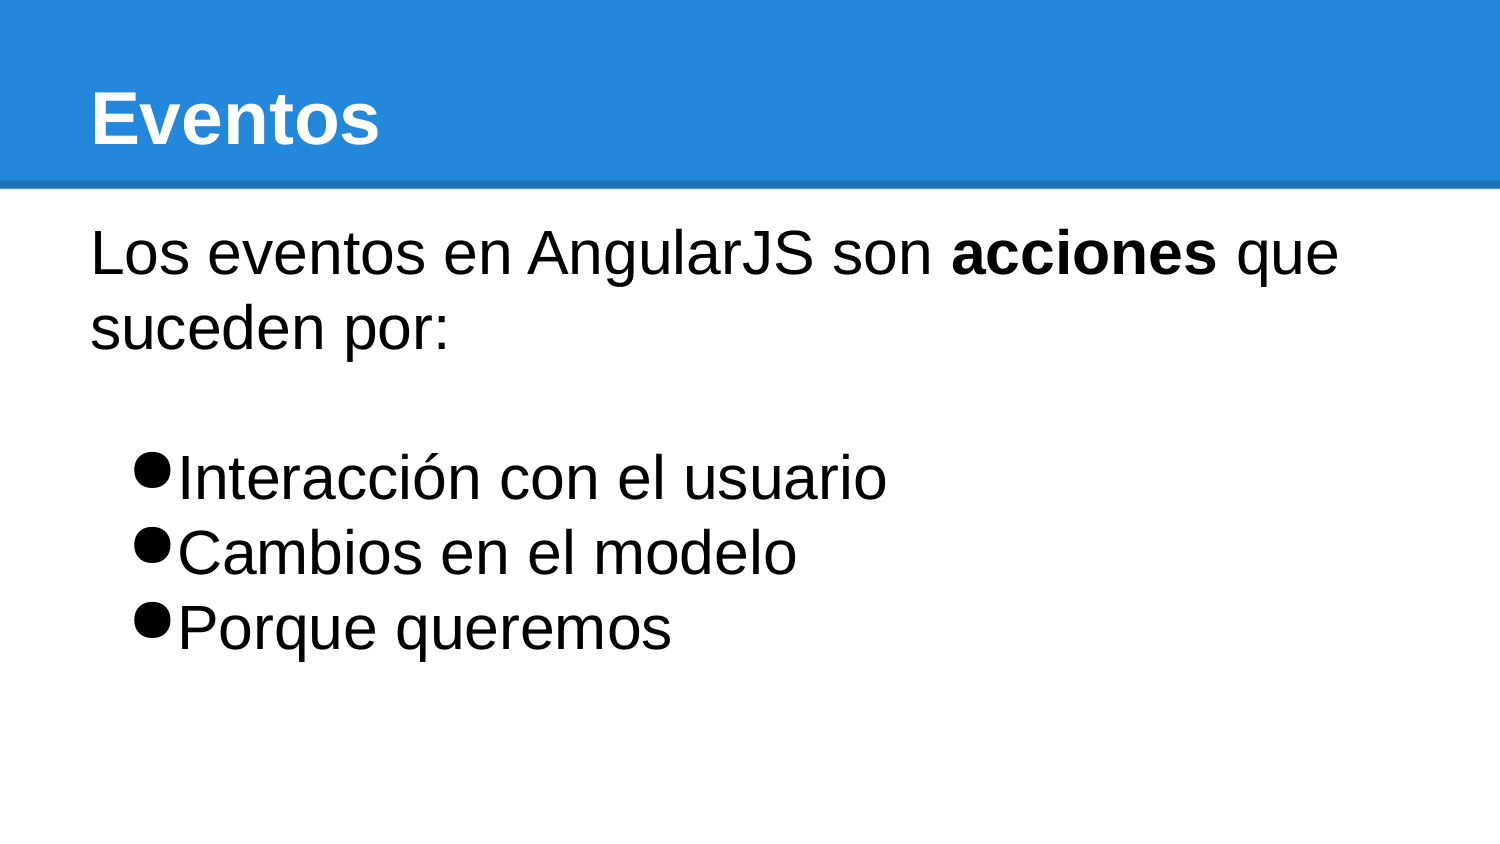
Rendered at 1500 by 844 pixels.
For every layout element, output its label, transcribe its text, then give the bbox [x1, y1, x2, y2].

list Los eventos en AngularJS son acciones que suceden por: Interacción con el usuario Cambios en el modelo Porque queremos [75, 196, 1425, 808]
title Eventos [75, 33, 1425, 175]
